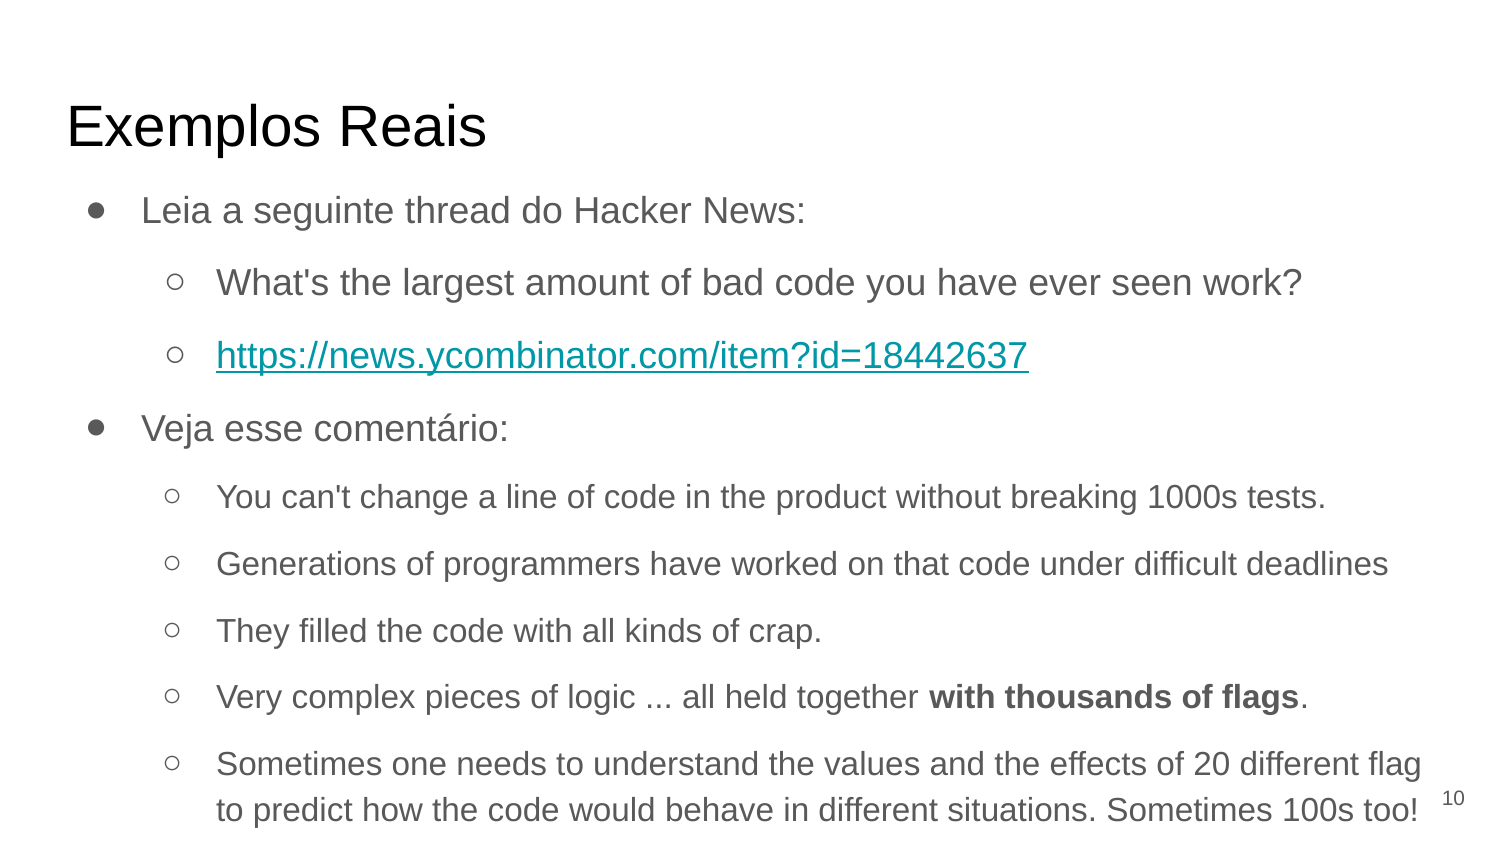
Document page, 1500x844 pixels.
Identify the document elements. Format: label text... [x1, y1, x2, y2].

list Leia a seguinte thread do Hacker News: What's the largest amount of bad code you have ever seen work? https://news.ycombinator.com/item?id=18442637 Veja esse comentário: You can't change a line of code in the product without breaking 1000s tests. Generations of programmers have worked on that code under difficult deadlines They filled the code with all kinds of crap. Very complex pieces of logic ... all held together with thousands of flags. Sometimes one needs to understand the values and the effects of 20 different flag to predict how the code would behave in different situations. Sometimes 100s too! [51, 164, 1449, 345]
title Exemplos Reais [51, 72, 1449, 164]
slide_number ‹#› [1389, 764, 1480, 830]
